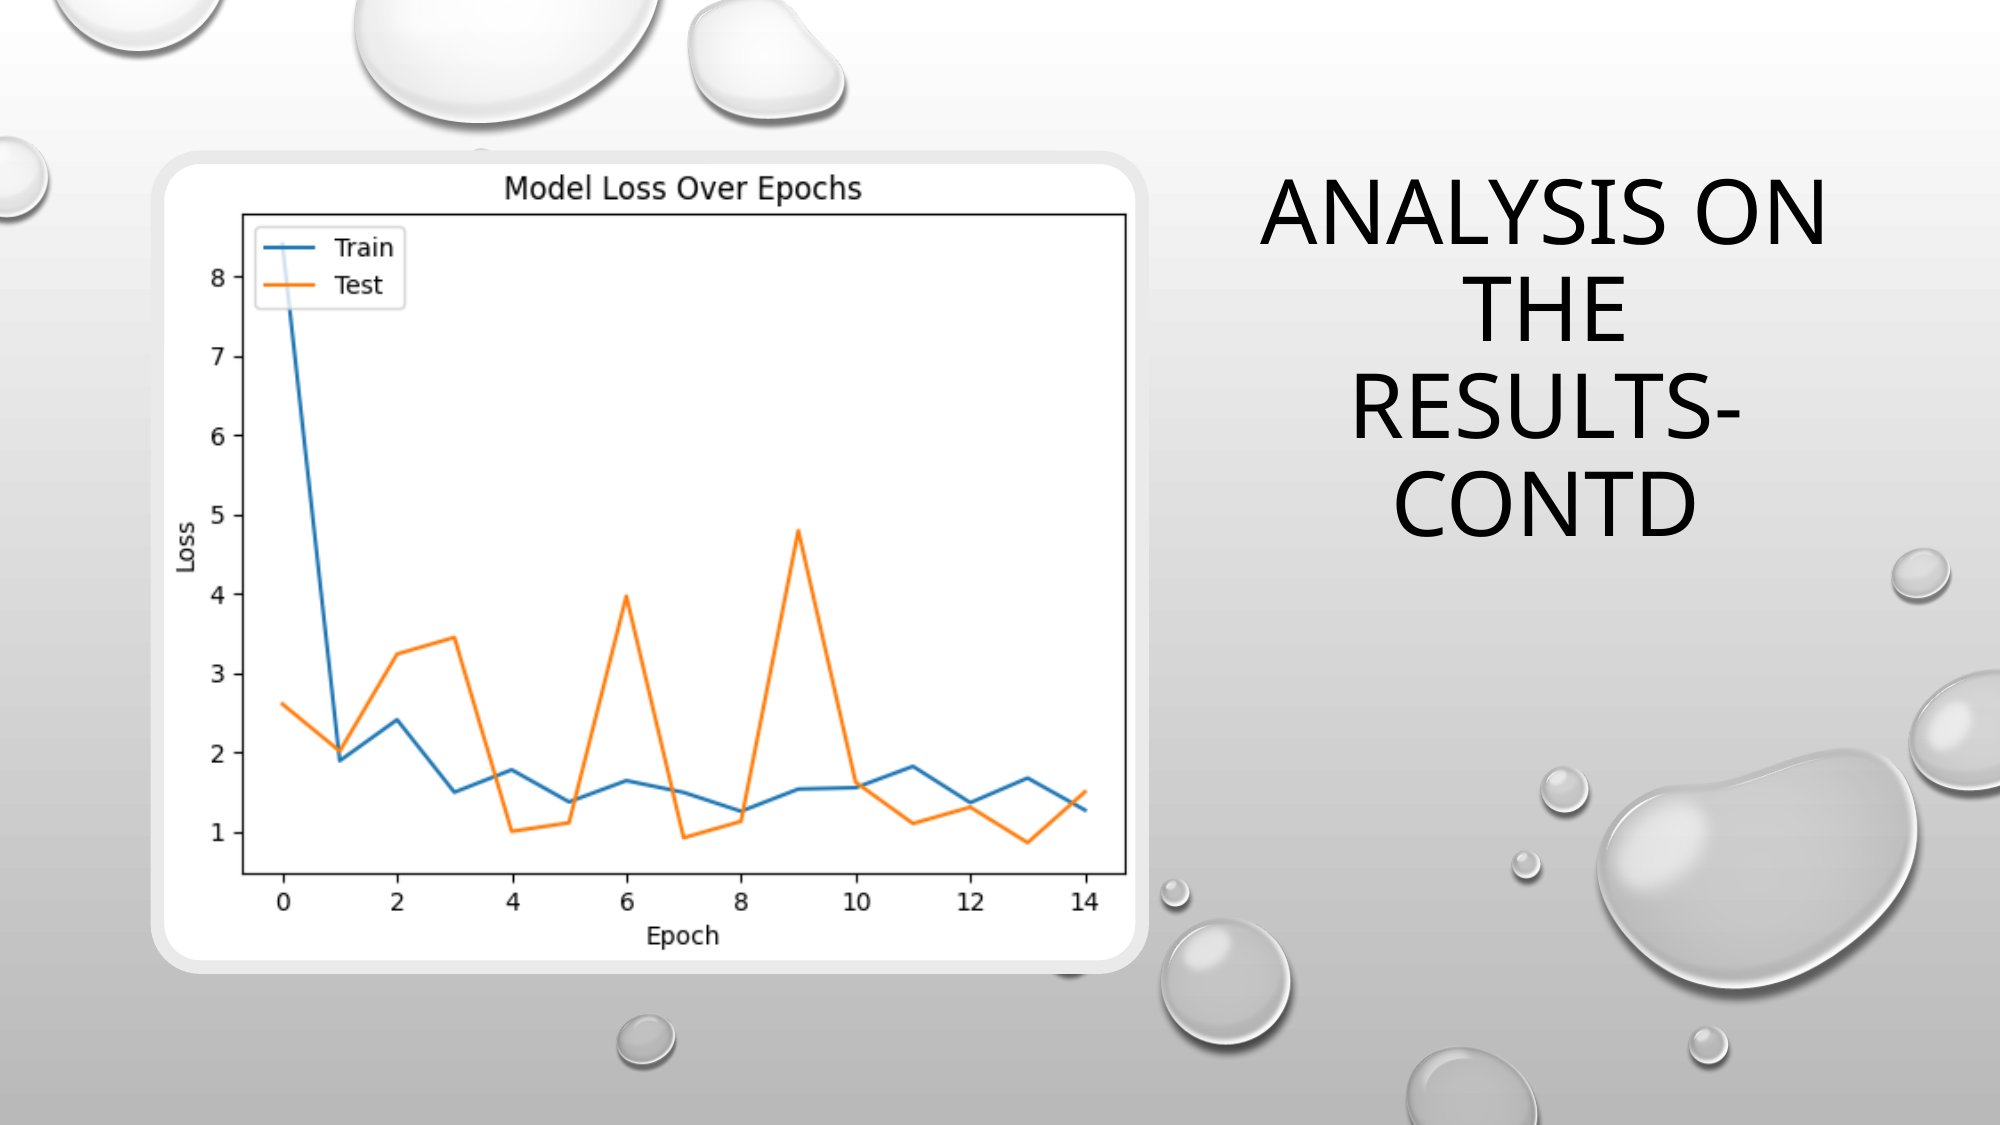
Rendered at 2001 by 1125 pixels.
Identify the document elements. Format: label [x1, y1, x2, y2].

picture [0, 0, 2000, 1125]
list [157, 156, 1143, 968]
